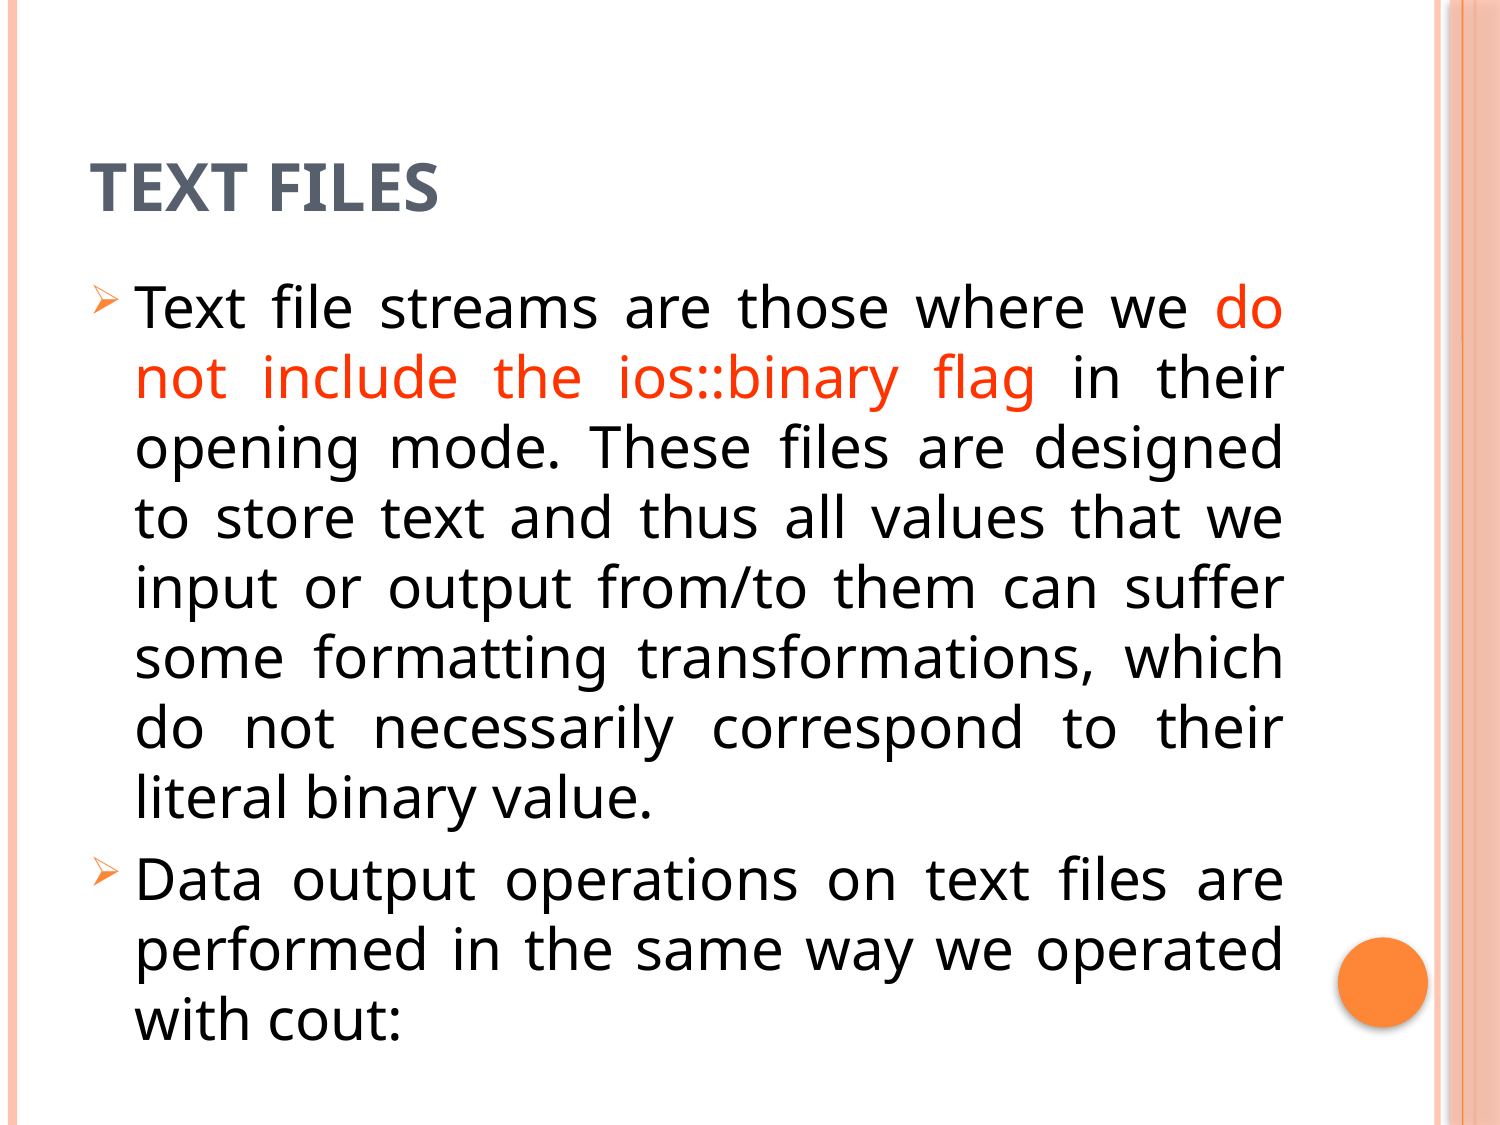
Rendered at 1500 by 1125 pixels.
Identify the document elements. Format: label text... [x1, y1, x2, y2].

title Text files [75, 45, 1300, 233]
list Text file streams are those where we do not include the ios::binary flag in their opening mode. These files are designed to store text and thus all values that we input or output from/to them can suffer some formatting transformations, which do not necessarily correspond to their literal binary value. Data output operations on text files are performed in the same way we operated with cout: [75, 262, 1300, 1062]
